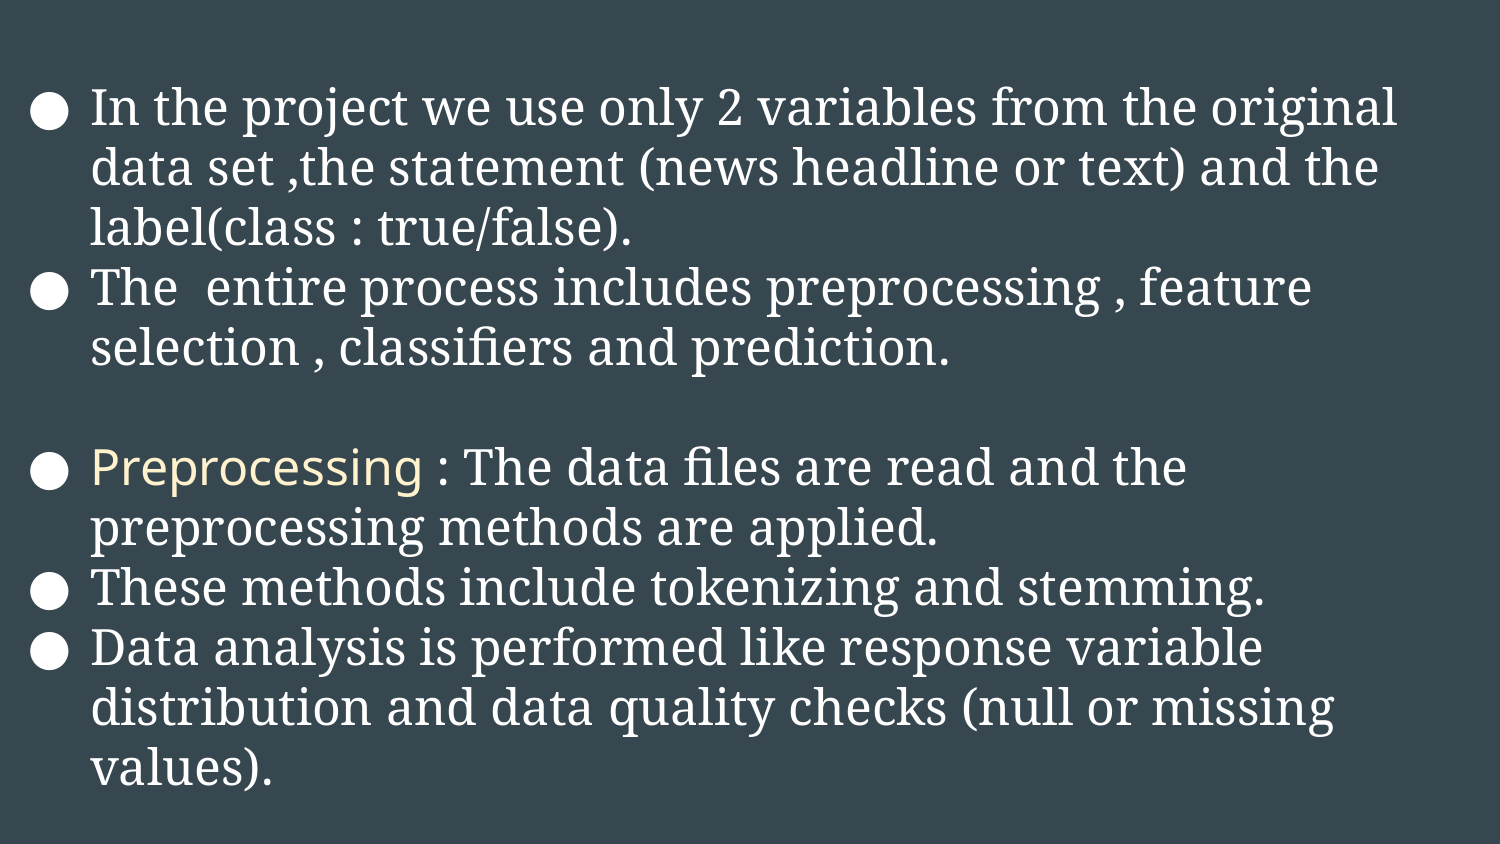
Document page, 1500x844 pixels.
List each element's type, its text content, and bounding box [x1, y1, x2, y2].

text_box In the project we use only 2 variables from the original data set ,the statement (news headline or text) and the label(class : true/false). The entire process includes preprocessing , feature selection , classifiers and prediction. Preprocessing : The data files are read and the preprocessing methods are applied. These methods include tokenizing and stemming. Data analysis is performed like response variable distribution and data quality checks (null or missing values). [0, 0, 1500, 844]
